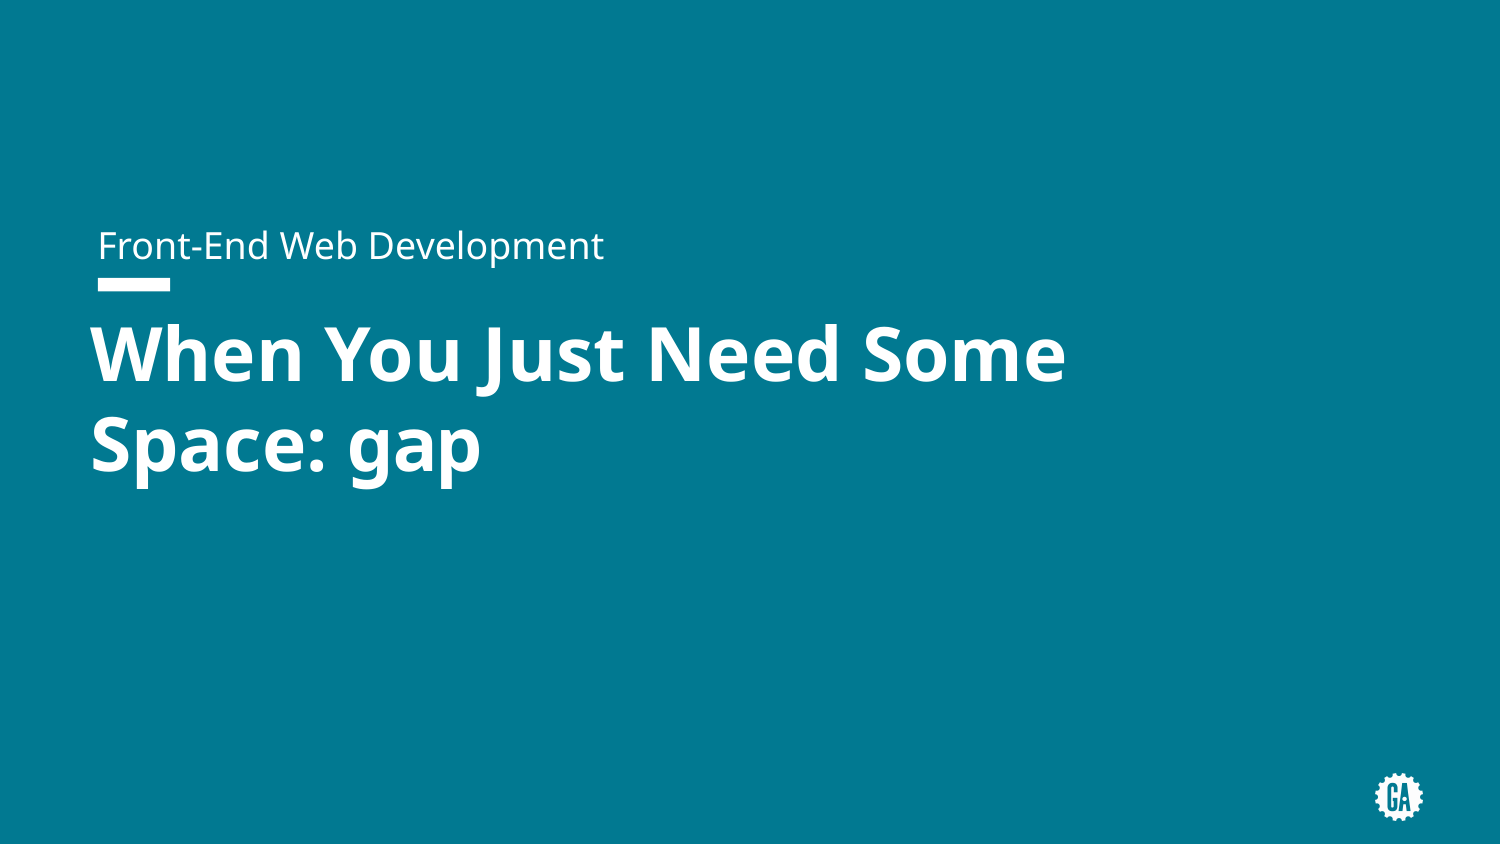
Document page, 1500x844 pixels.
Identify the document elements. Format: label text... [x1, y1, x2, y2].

picture [1351, 749, 1447, 844]
subtitle Front-End Web Development [82, 200, 1306, 268]
title When You Just Need Some Space: gap [75, 291, 1314, 553]
